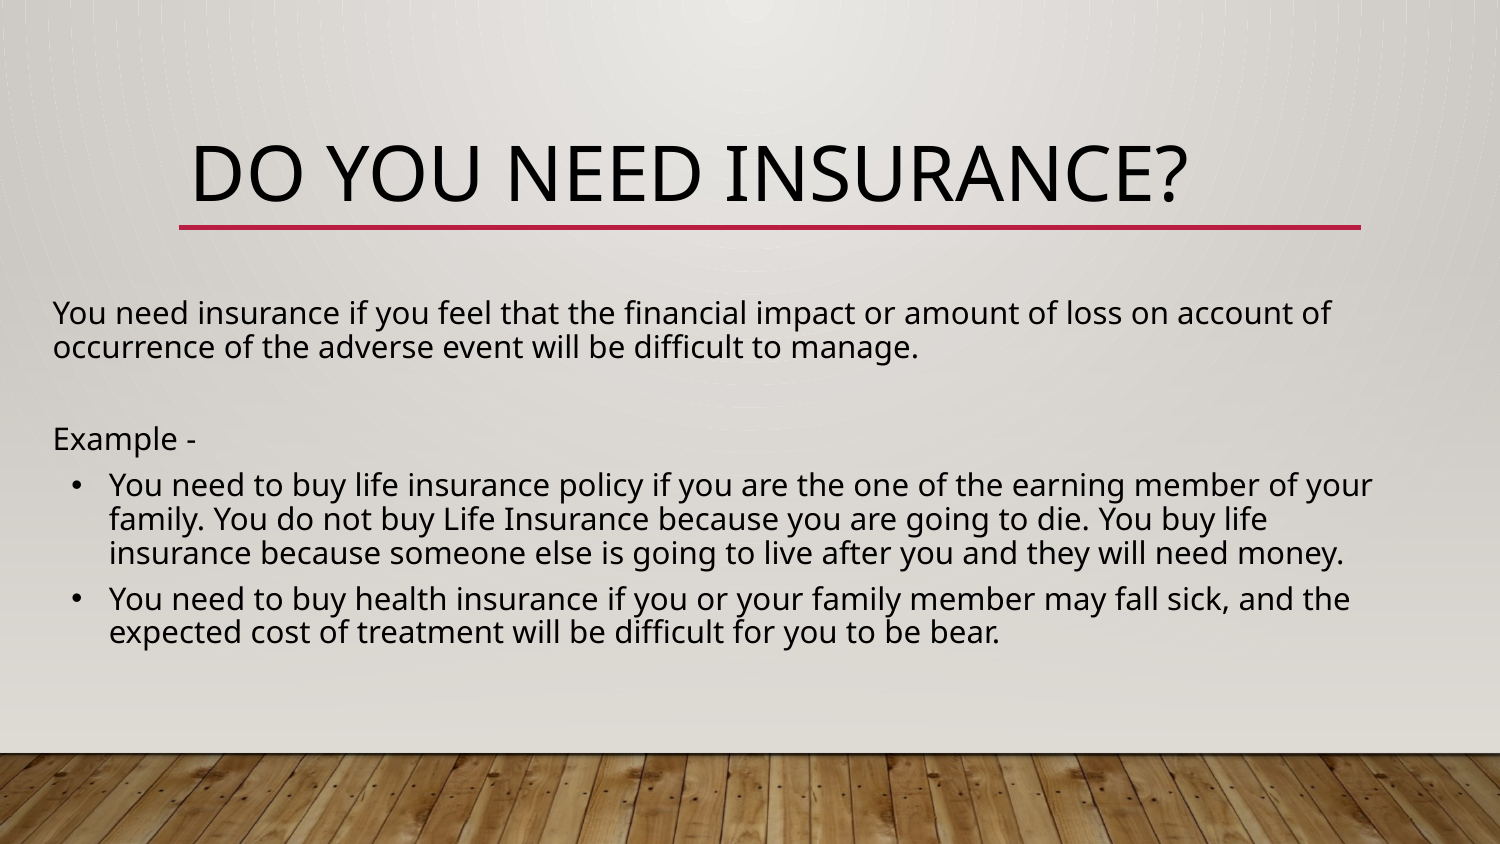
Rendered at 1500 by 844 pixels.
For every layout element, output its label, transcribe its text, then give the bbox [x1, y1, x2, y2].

title Do You need Insurance? [174, 121, 1471, 232]
text_box You need insurance if you feel that the financial impact or amount of loss on account of occurrence of the adverse event will be difficult to manage. Example - You need to buy life insurance policy if you are the one of the earning member of your family. You do not buy Life Insurance because you are going to die. You buy life insurance because someone else is going to live after you and they will need money. You need to buy health insurance if you or your family member may fall sick, and the expected cost of treatment will be difficult for you to be bear. [37, 59, 1405, 747]
picture [0, 753, 1500, 844]
